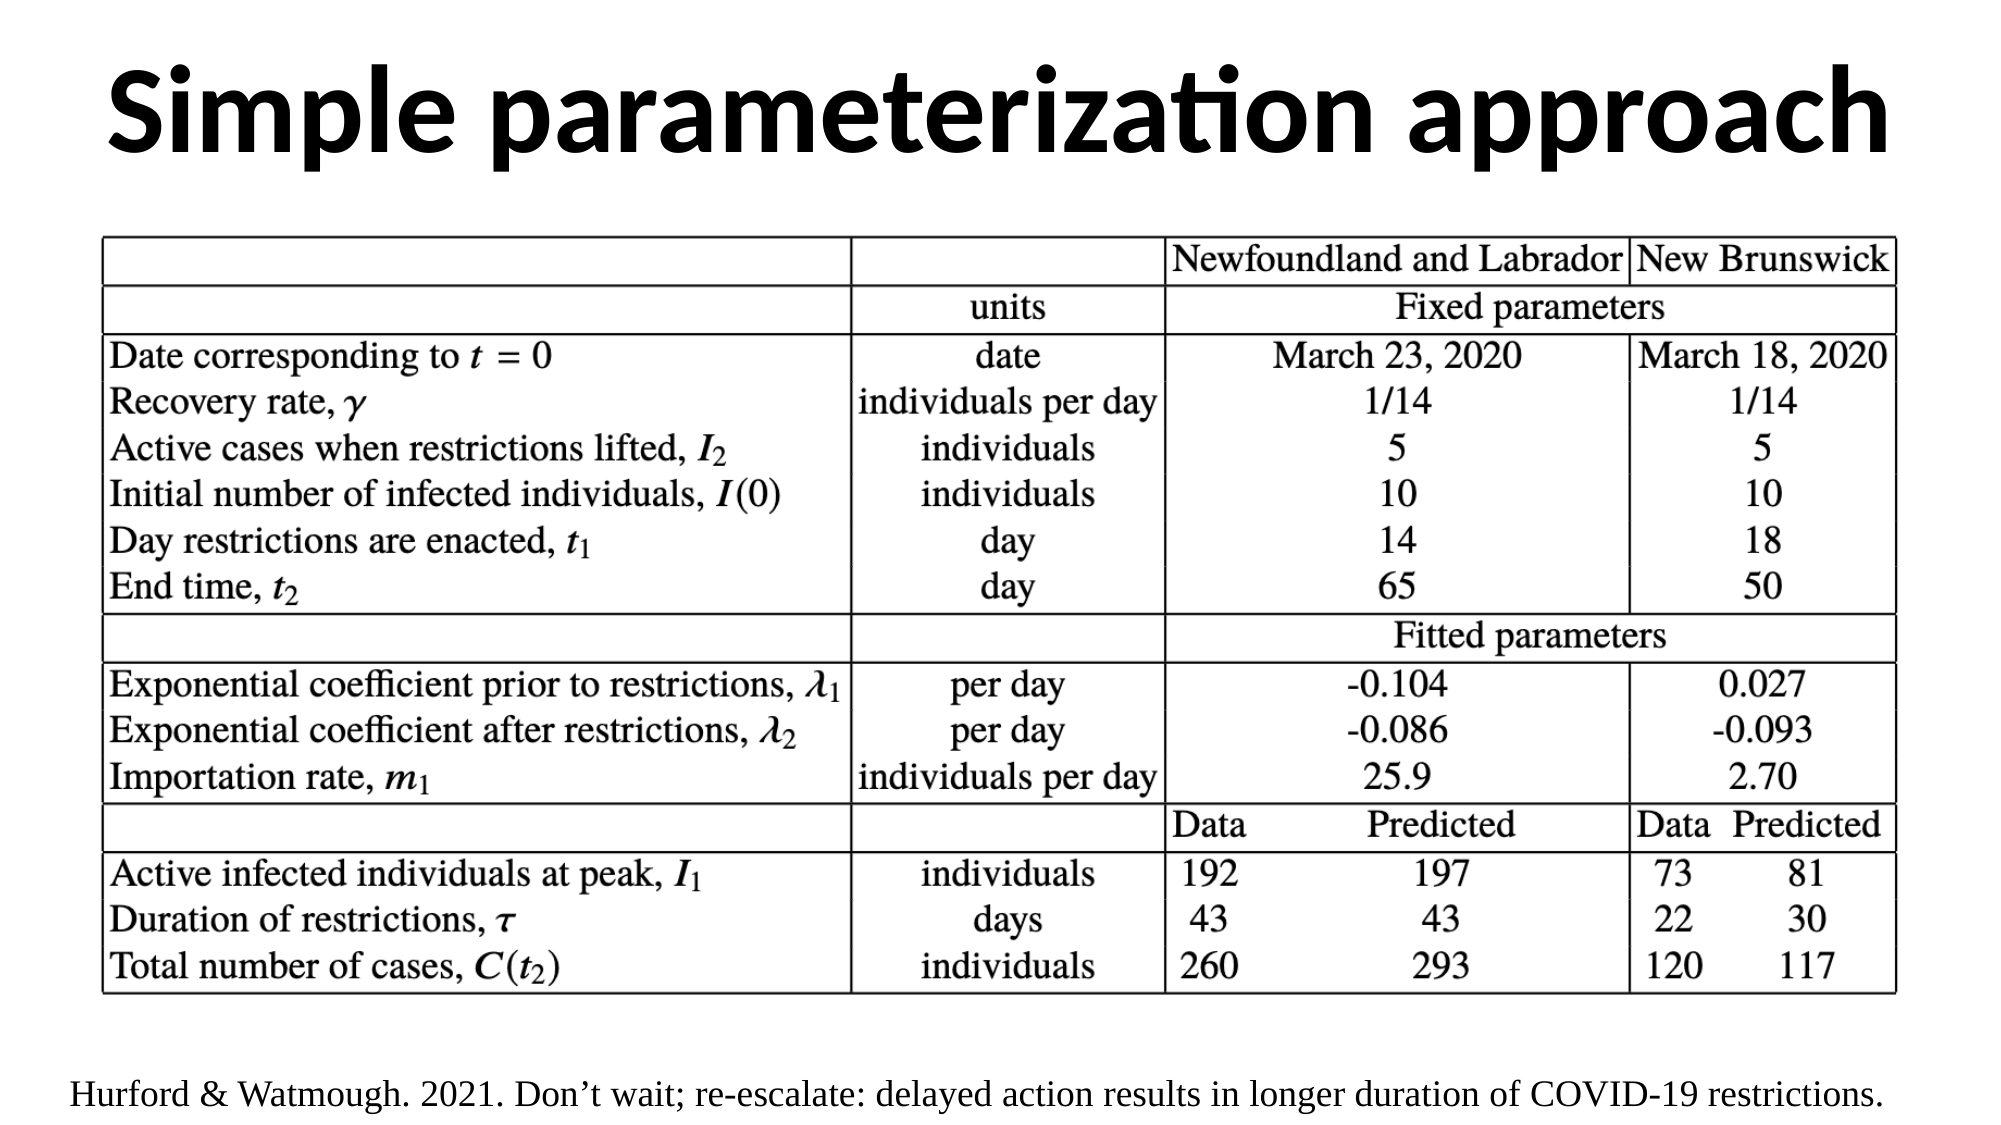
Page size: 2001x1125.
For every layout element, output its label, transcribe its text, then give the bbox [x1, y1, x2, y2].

text_box Hurford & Watmough. 2021. Don’t wait; re-escalate: delayed action results in longer duration of COVID-19 restrictions. [54, 1061, 1902, 1122]
title Simple parameterization approach [0, 3, 2000, 221]
picture [81, 220, 1919, 1036]
